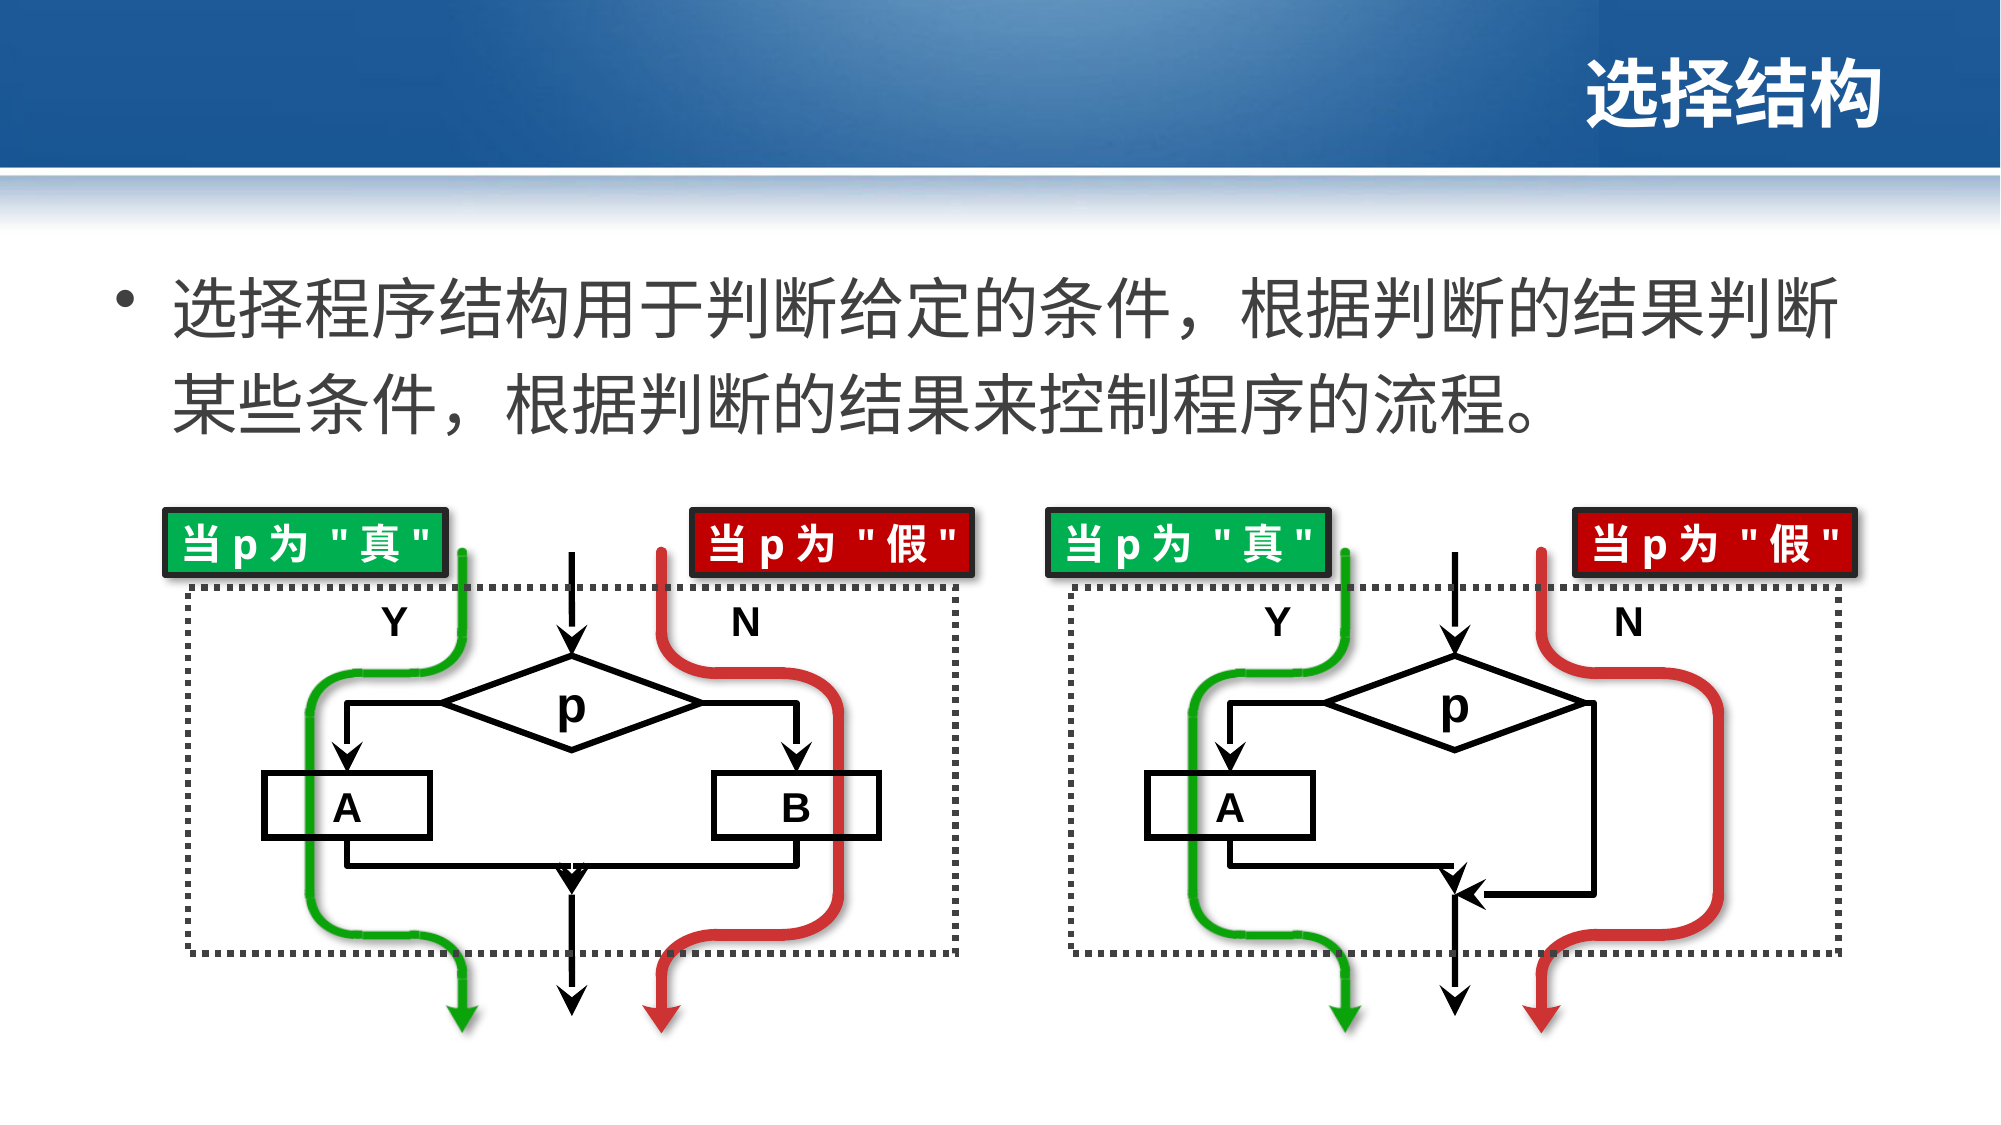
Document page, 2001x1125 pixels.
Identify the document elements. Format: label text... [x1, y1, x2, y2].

text_box 当p为 "真" [1048, 510, 1329, 575]
text_box 当p为 "假" [1575, 510, 1856, 575]
text_box 当p为 "真" [165, 510, 446, 575]
picture [0, 0, 2001, 1125]
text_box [187, 551, 956, 1017]
list 选择程序结构用于判断给定的条件，根据判断的结果判断某些条件，根据判断的结果来控制程序的流程。 [99, 243, 1900, 457]
title 选择结构 [99, 45, 1900, 138]
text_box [1070, 551, 1839, 1017]
text_box 当p为 "假" [692, 510, 973, 575]
